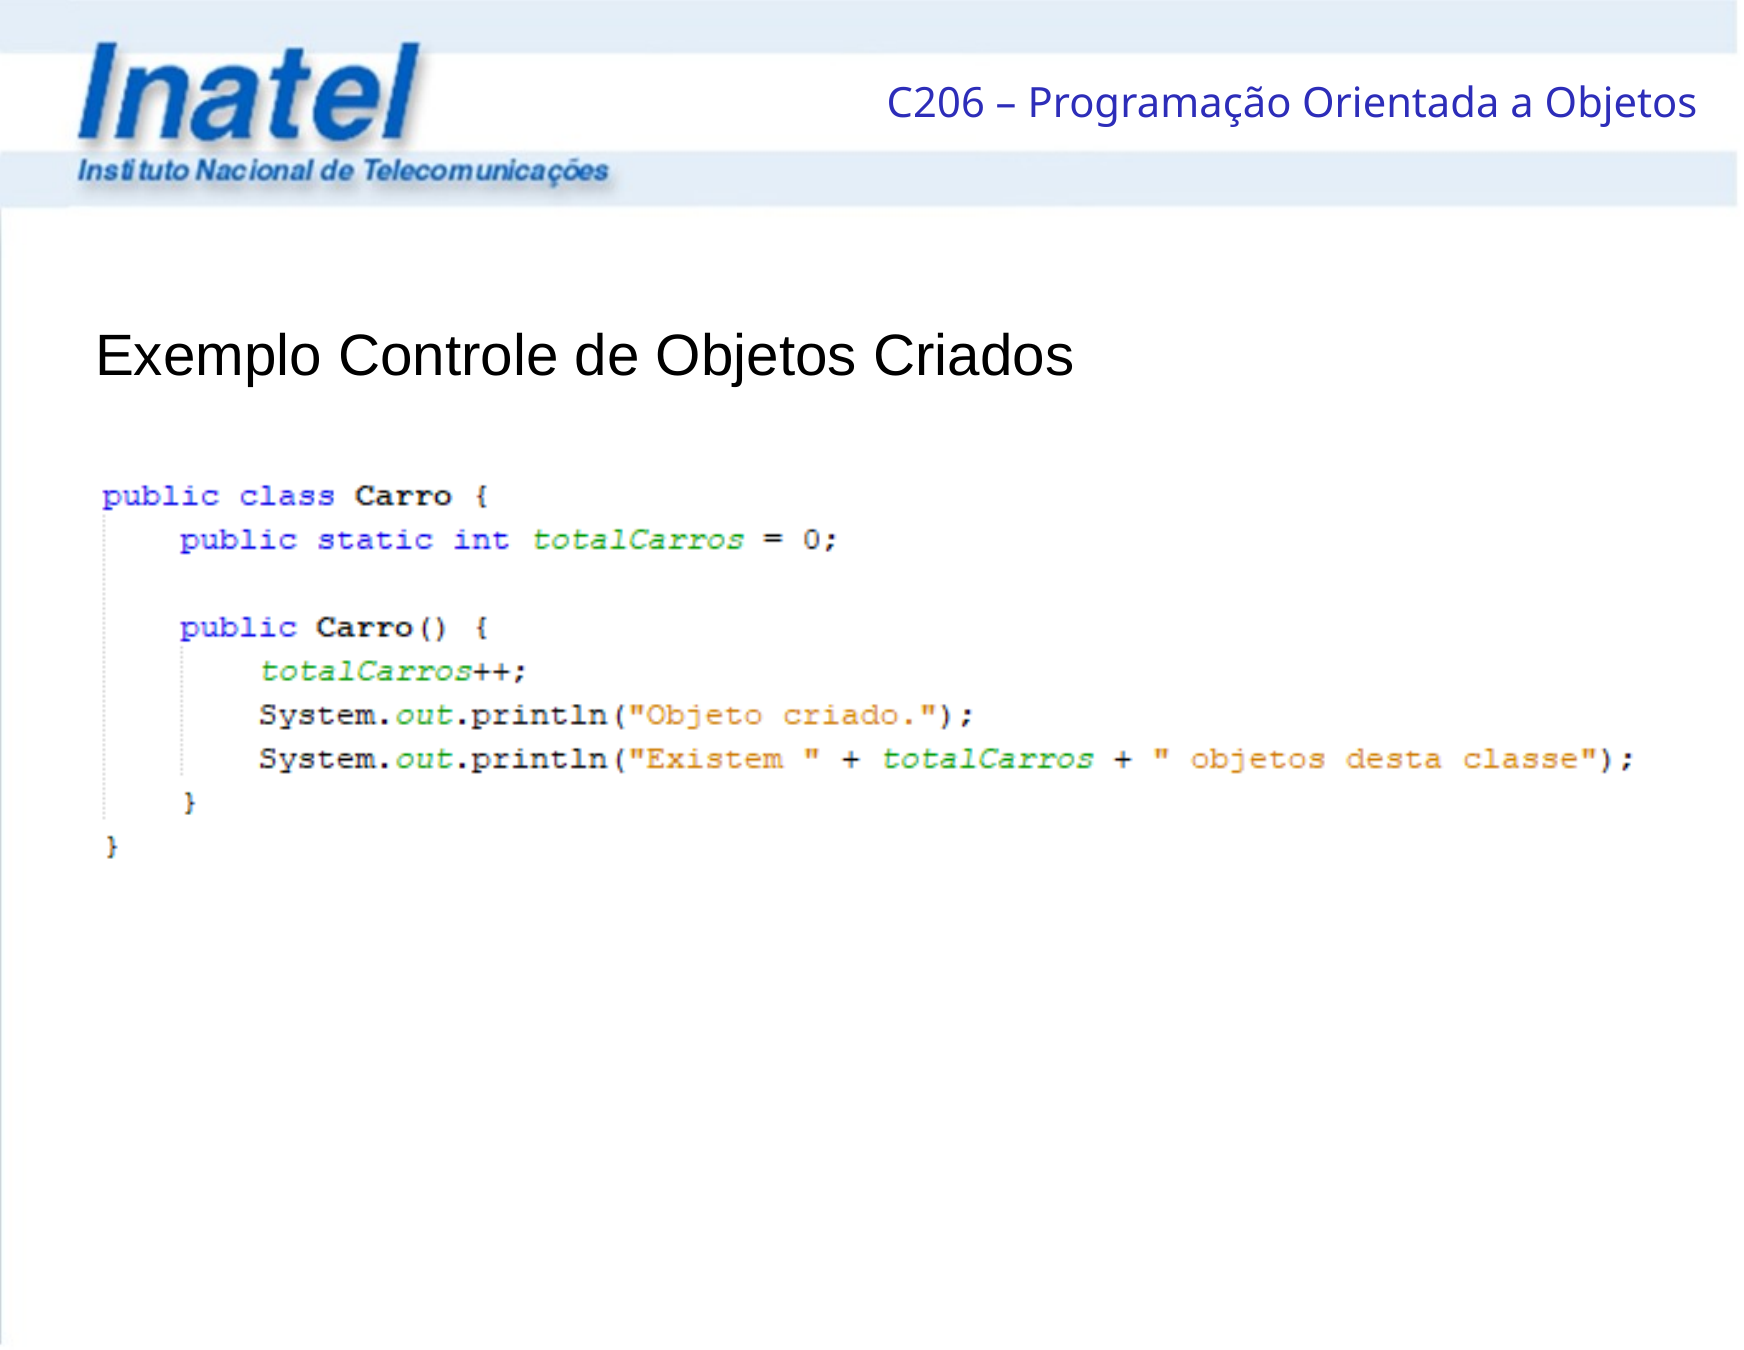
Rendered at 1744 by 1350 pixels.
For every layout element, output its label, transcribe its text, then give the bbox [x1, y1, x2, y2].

picture [0, 0, 1744, 1350]
title Exemplo Controle de Objetos Criados [95, 244, 1665, 470]
